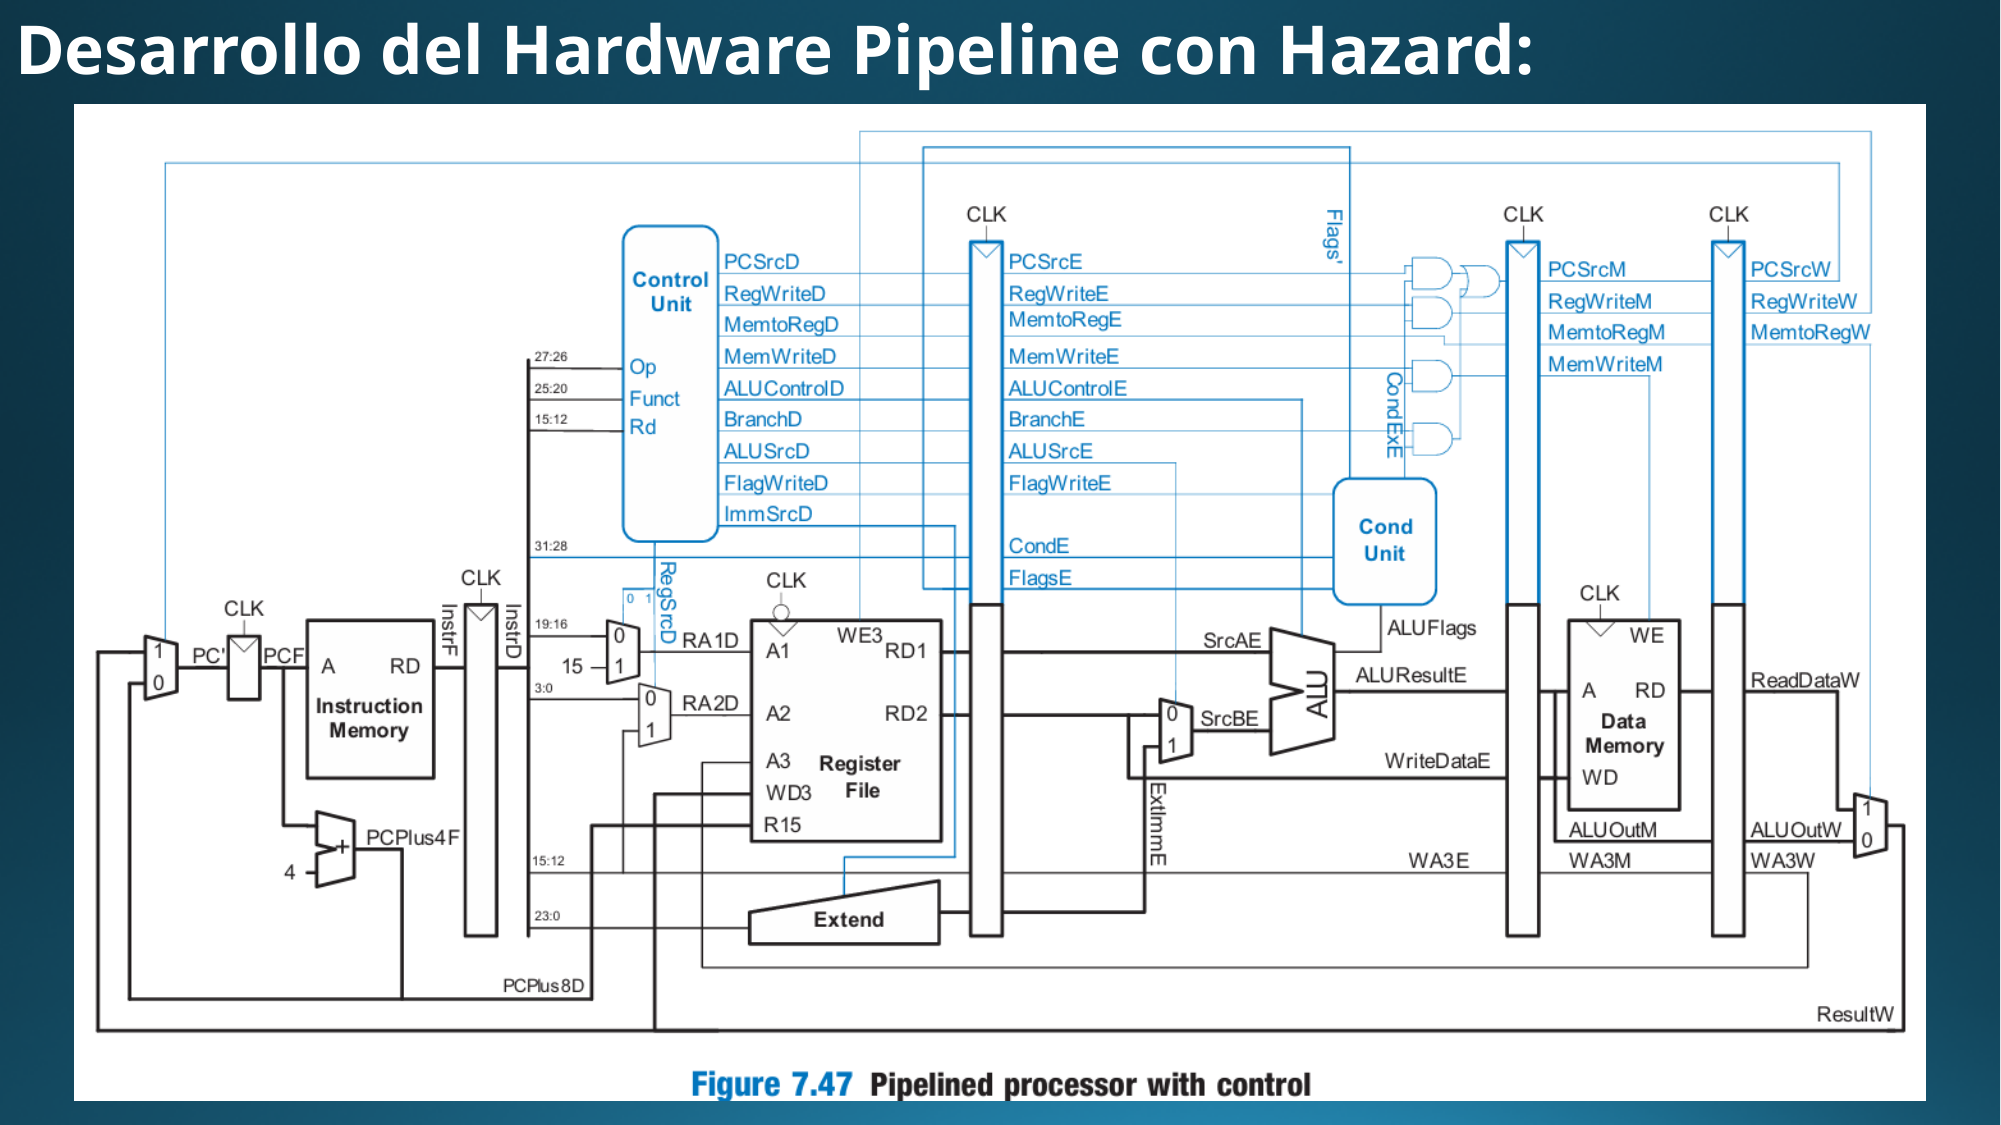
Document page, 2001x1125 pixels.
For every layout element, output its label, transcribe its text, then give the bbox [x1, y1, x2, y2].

title Desarrollo del Hardware Pipeline con Hazard: [0, 0, 1580, 105]
picture [0, 0, 2001, 1125]
